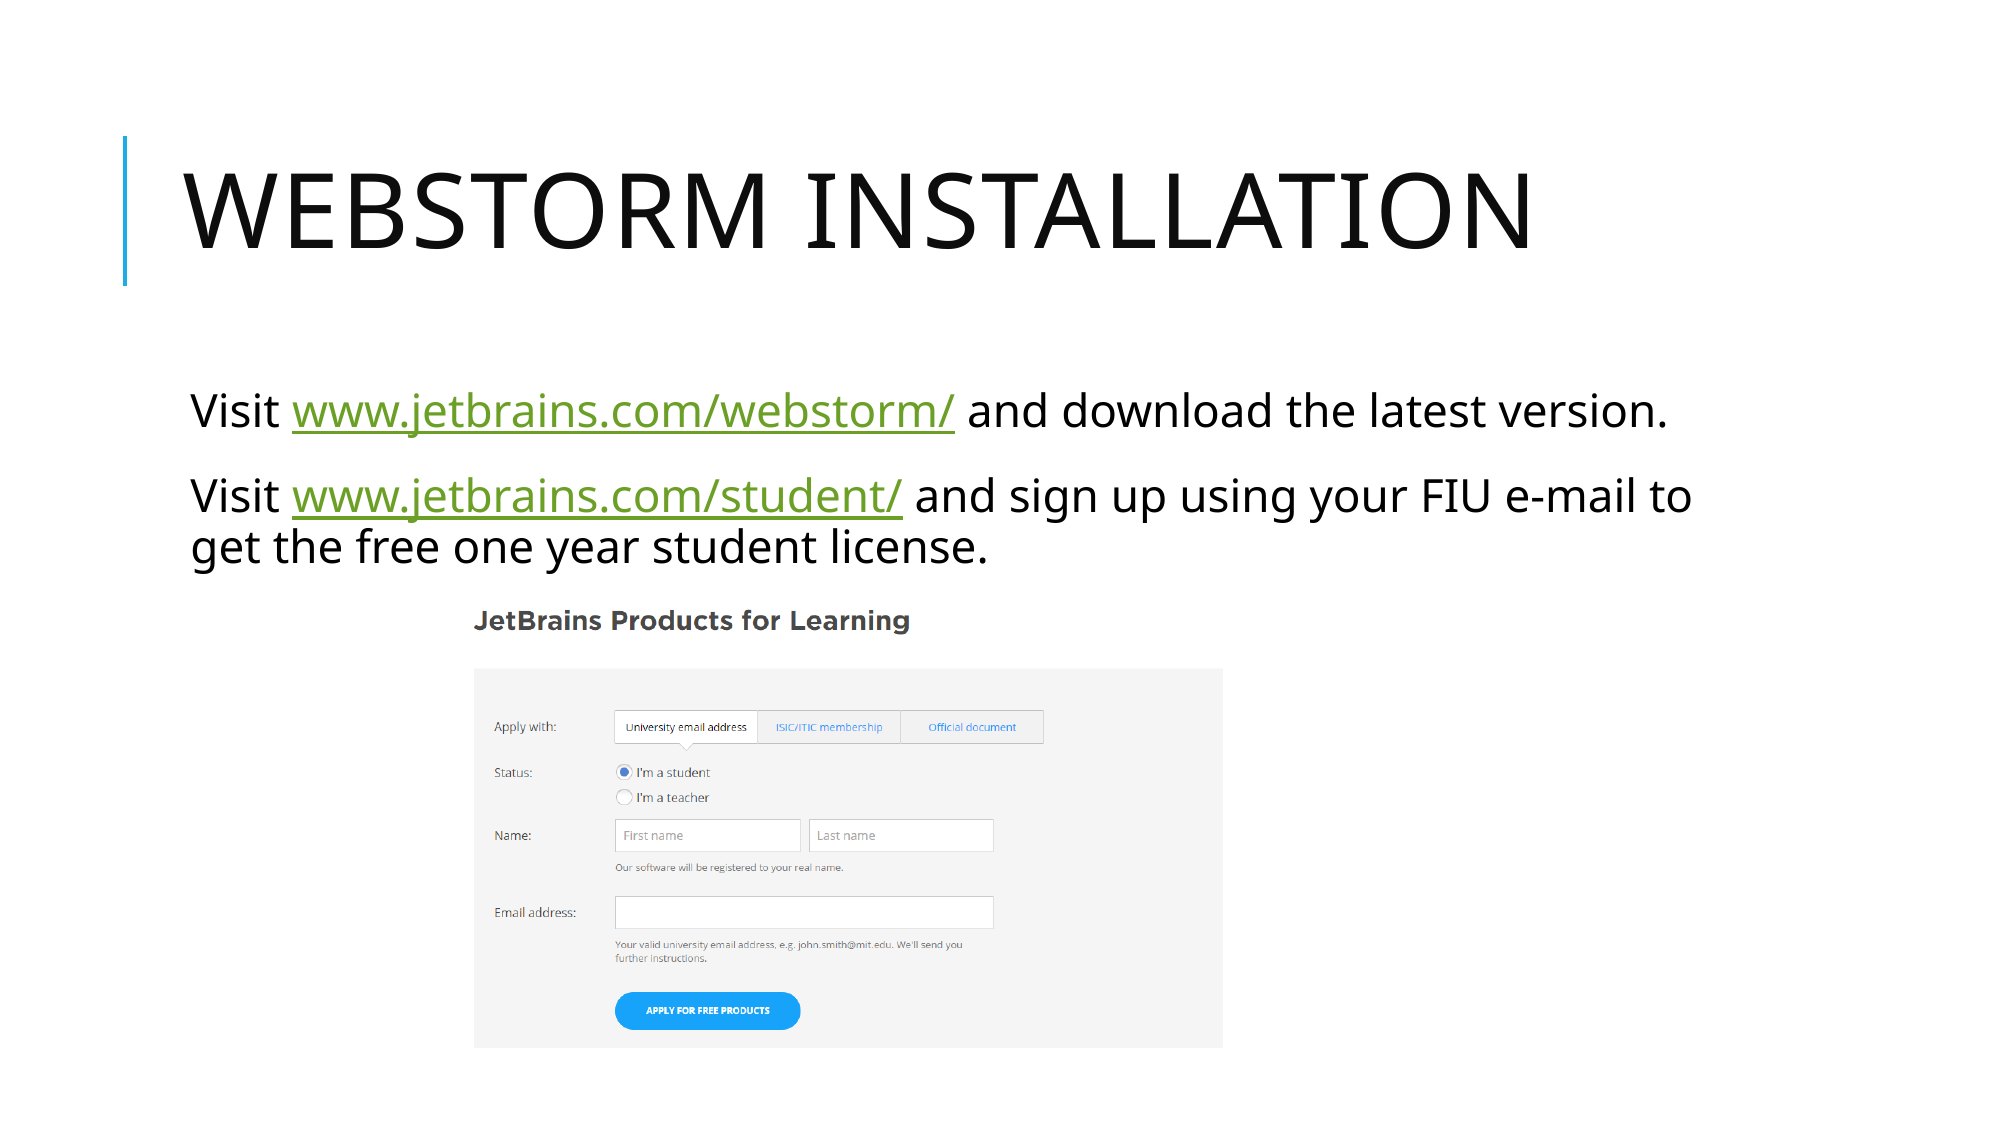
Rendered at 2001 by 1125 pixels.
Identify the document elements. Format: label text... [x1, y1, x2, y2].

picture [434, 588, 1270, 1069]
title Webstorm installation [168, 96, 1763, 342]
list Visit www.jetbrains.com/webstorm/ and download the latest version. Visit www.jetbrains.com/student/ and sign up using your FIU e-mail to get the free one year student license. [168, 375, 1763, 1035]
